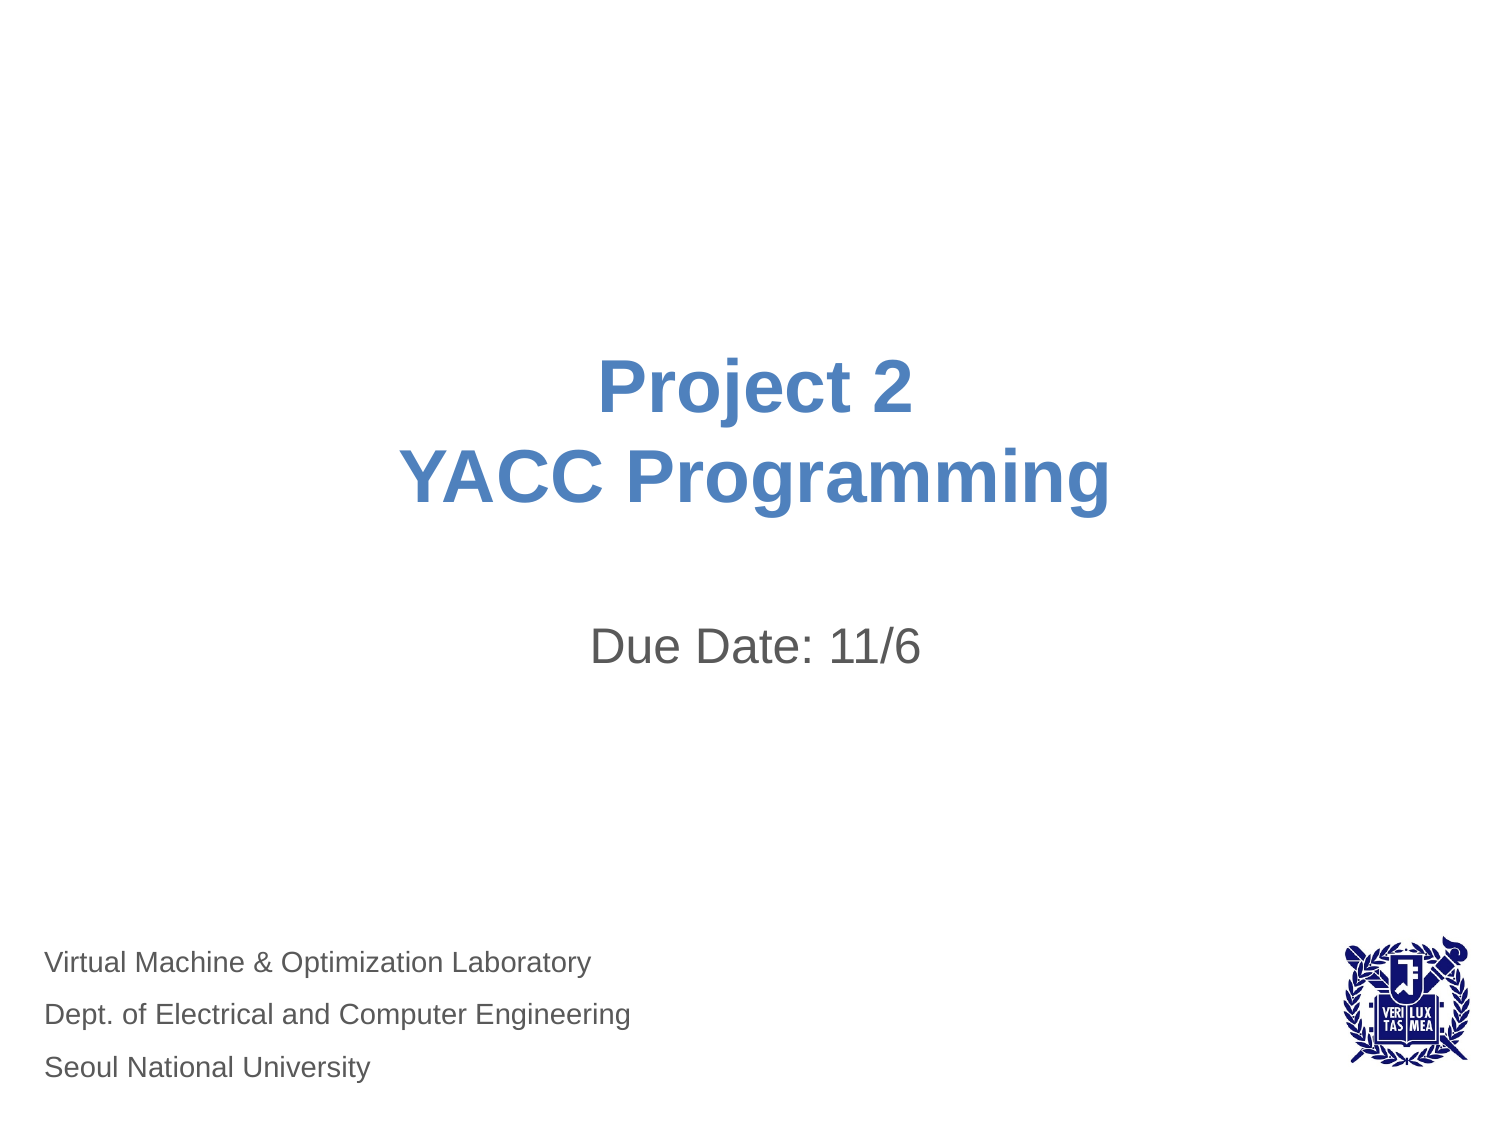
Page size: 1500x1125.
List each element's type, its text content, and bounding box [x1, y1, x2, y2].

subtitle Due Date: 11/6 [76, 606, 1436, 779]
title Project 2 YACC Programming [76, 305, 1436, 550]
picture [1333, 929, 1478, 1075]
